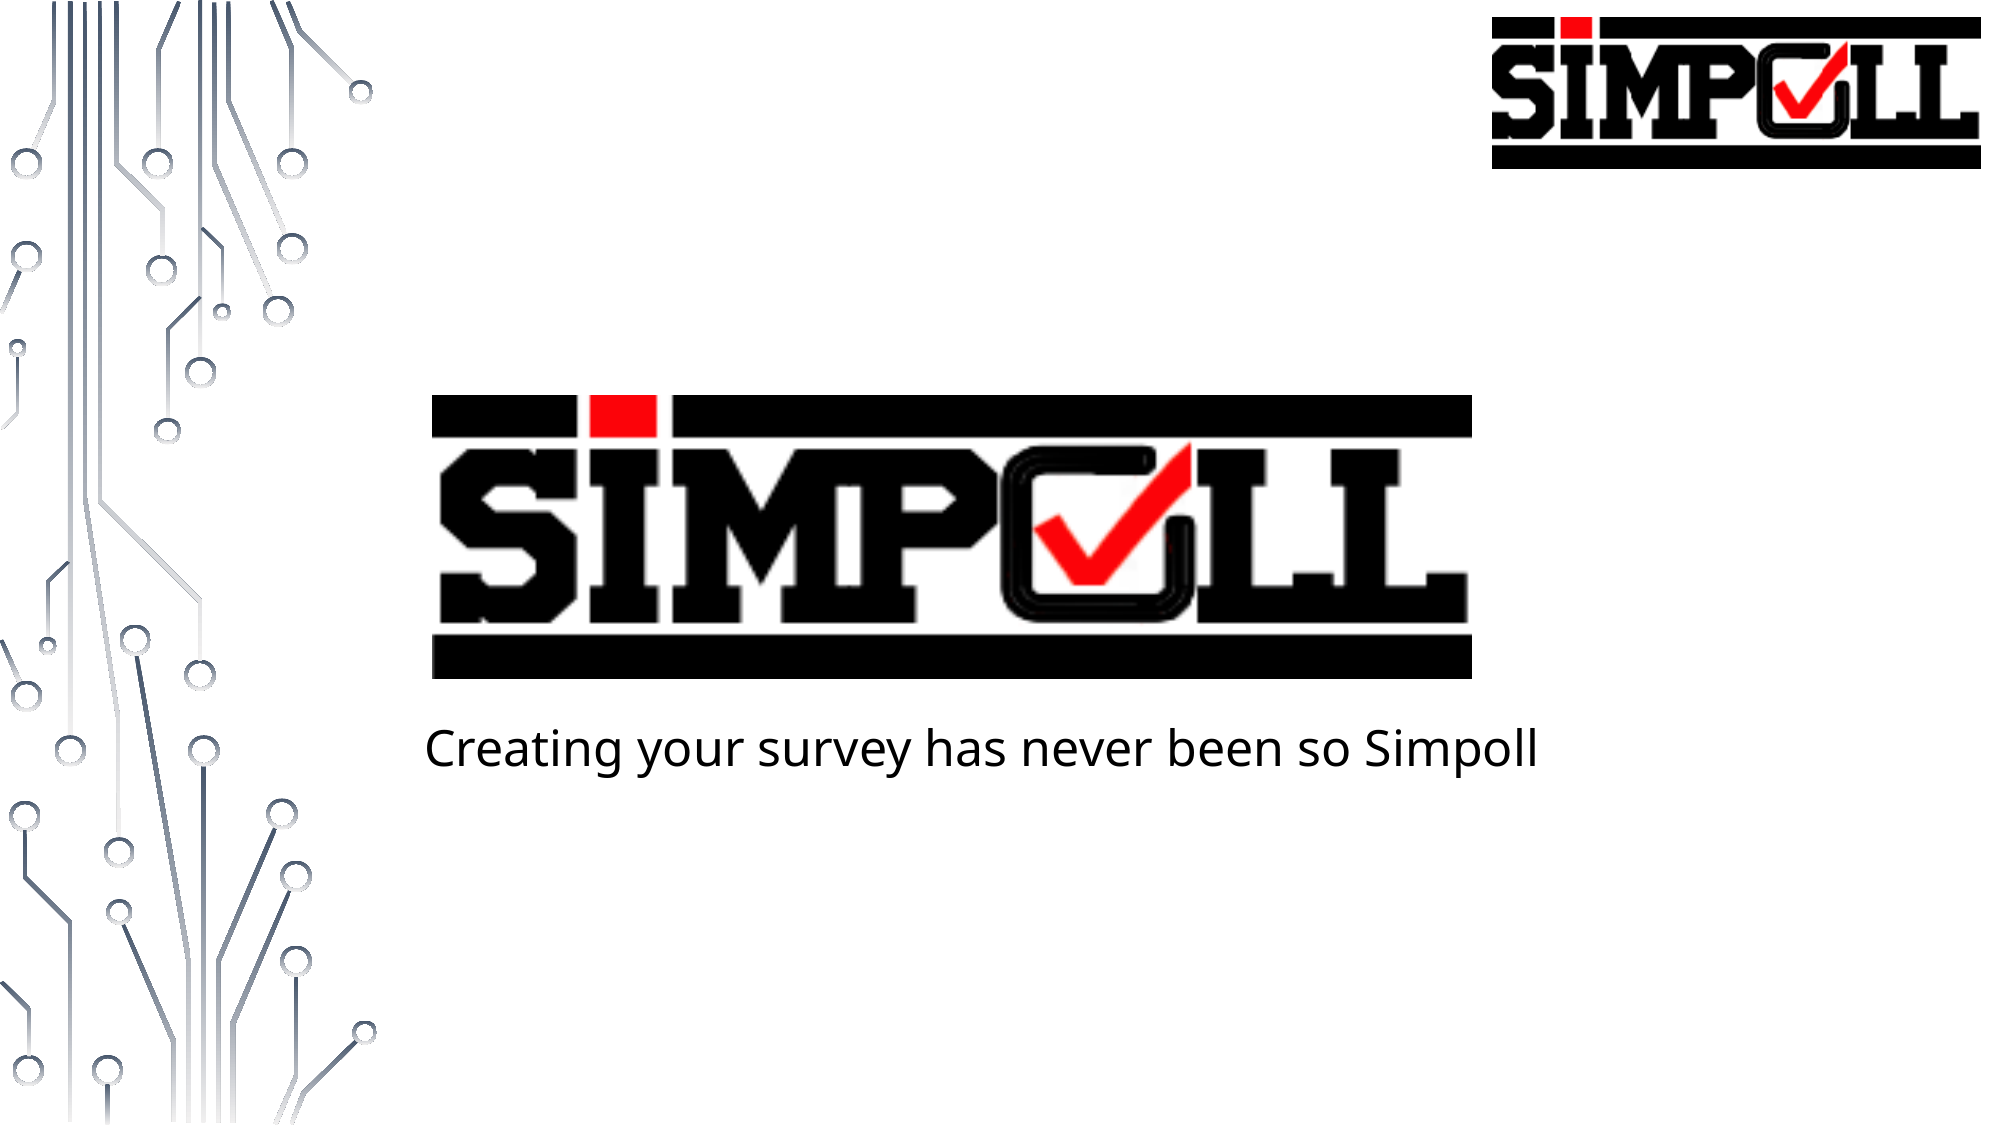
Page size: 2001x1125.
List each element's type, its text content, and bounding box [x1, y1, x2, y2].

picture [432, 395, 1472, 679]
picture [1492, 17, 1981, 169]
text_box Creating your survey has never been so Simpoll [409, 709, 1628, 785]
